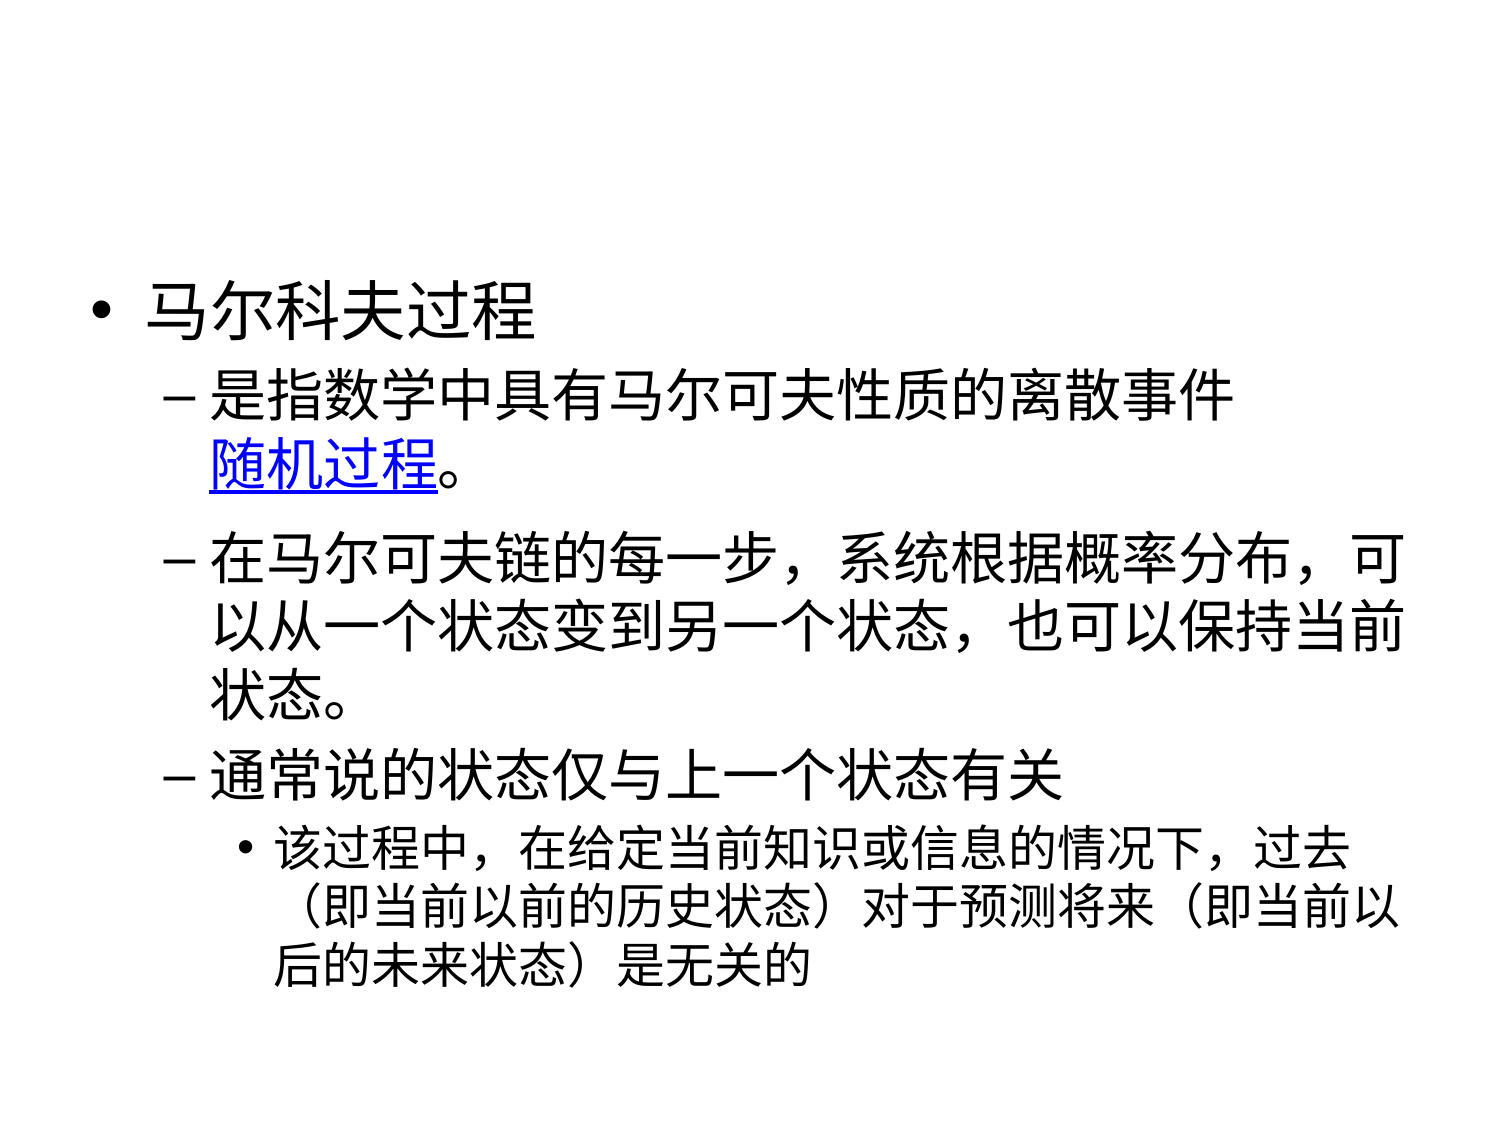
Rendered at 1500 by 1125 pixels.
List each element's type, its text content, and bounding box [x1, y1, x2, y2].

list 马尔科夫过程 是指数学中具有马尔可夫性质的离散事件随机过程。 在马尔可夫链的每一步，系统根据概率分布，可以从一个状态变到另一个状态，也可以保持当前状态。 通常说的状态仅与上一个状态有关 该过程中，在给定当前知识或信息的情况下，过去（即当前以前的历史状态）对于预测将来（即当前以后的未来状态）是无关的 [75, 262, 1425, 1005]
